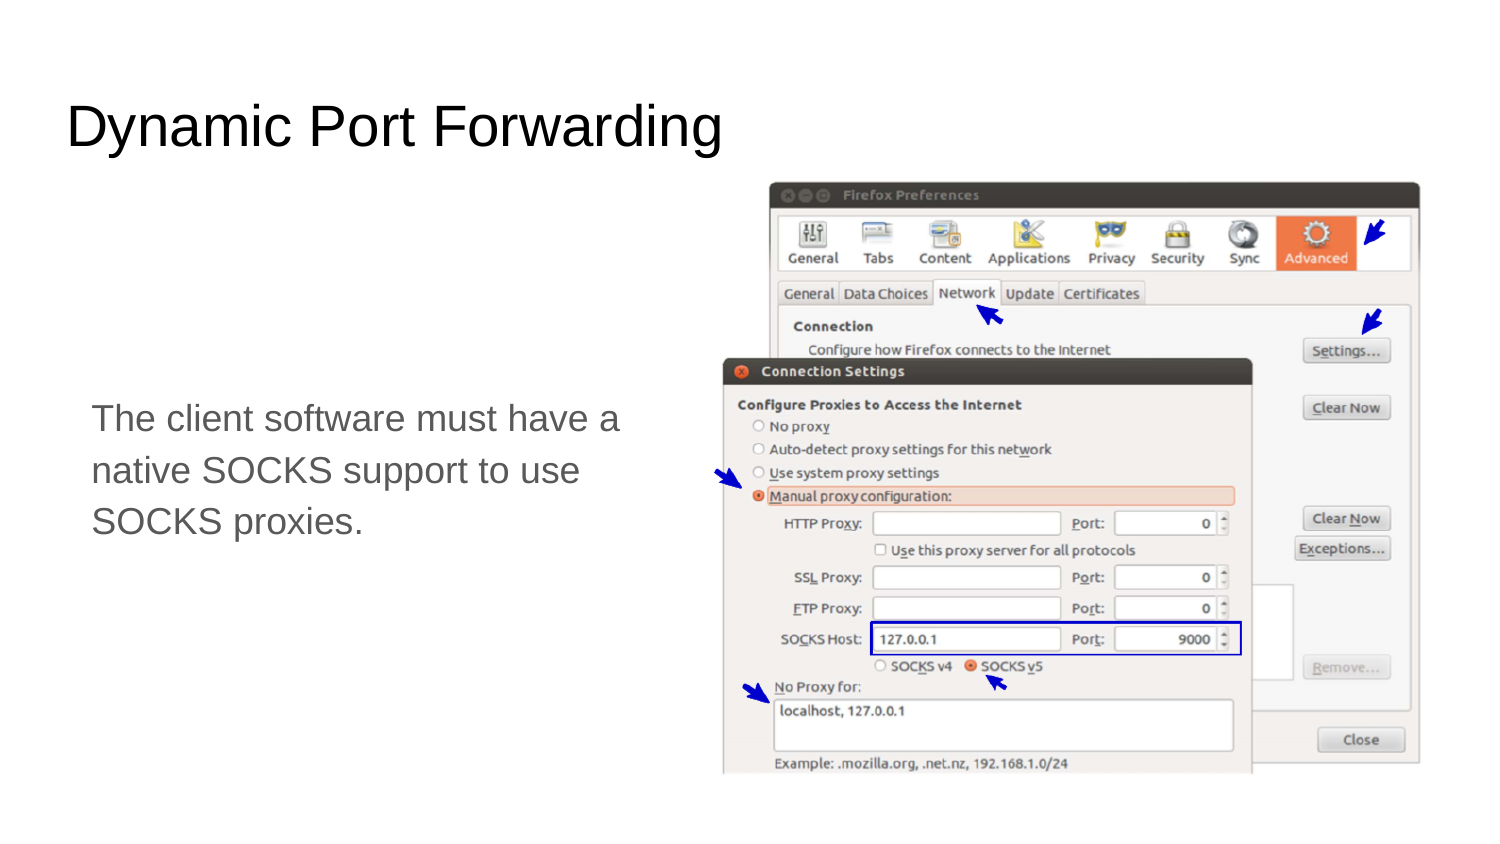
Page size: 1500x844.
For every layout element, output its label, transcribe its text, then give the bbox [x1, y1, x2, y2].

list The client software must have a native SOCKS support to use SOCKS proxies. [76, 372, 686, 583]
title Dynamic Port Forwarding [51, 72, 1449, 167]
picture [709, 173, 1431, 781]
